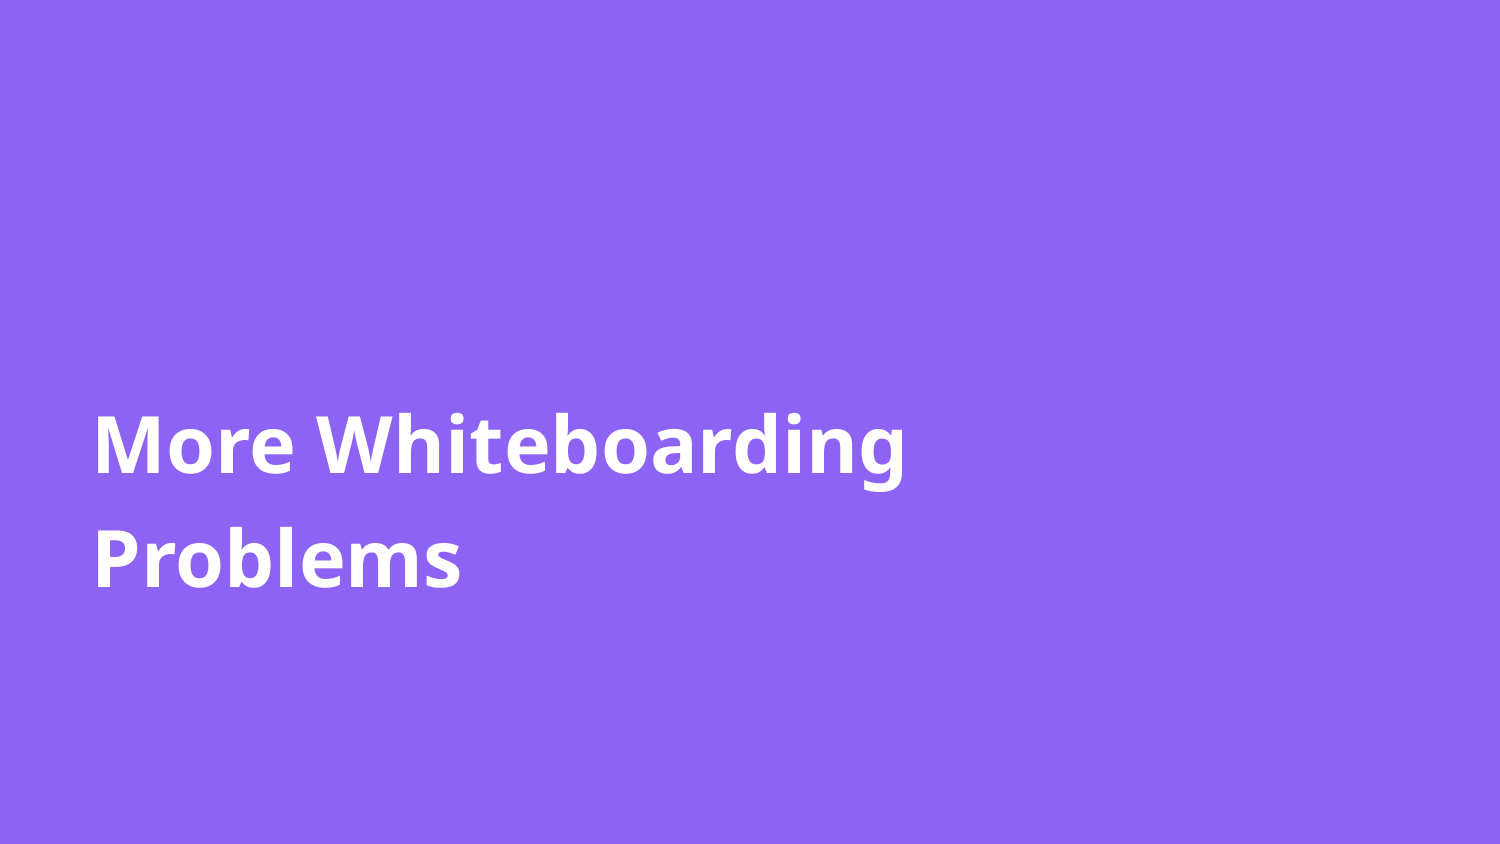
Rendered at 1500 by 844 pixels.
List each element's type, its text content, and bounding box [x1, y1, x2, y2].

text_box More Whiteboarding Problems [88, 372, 1271, 472]
